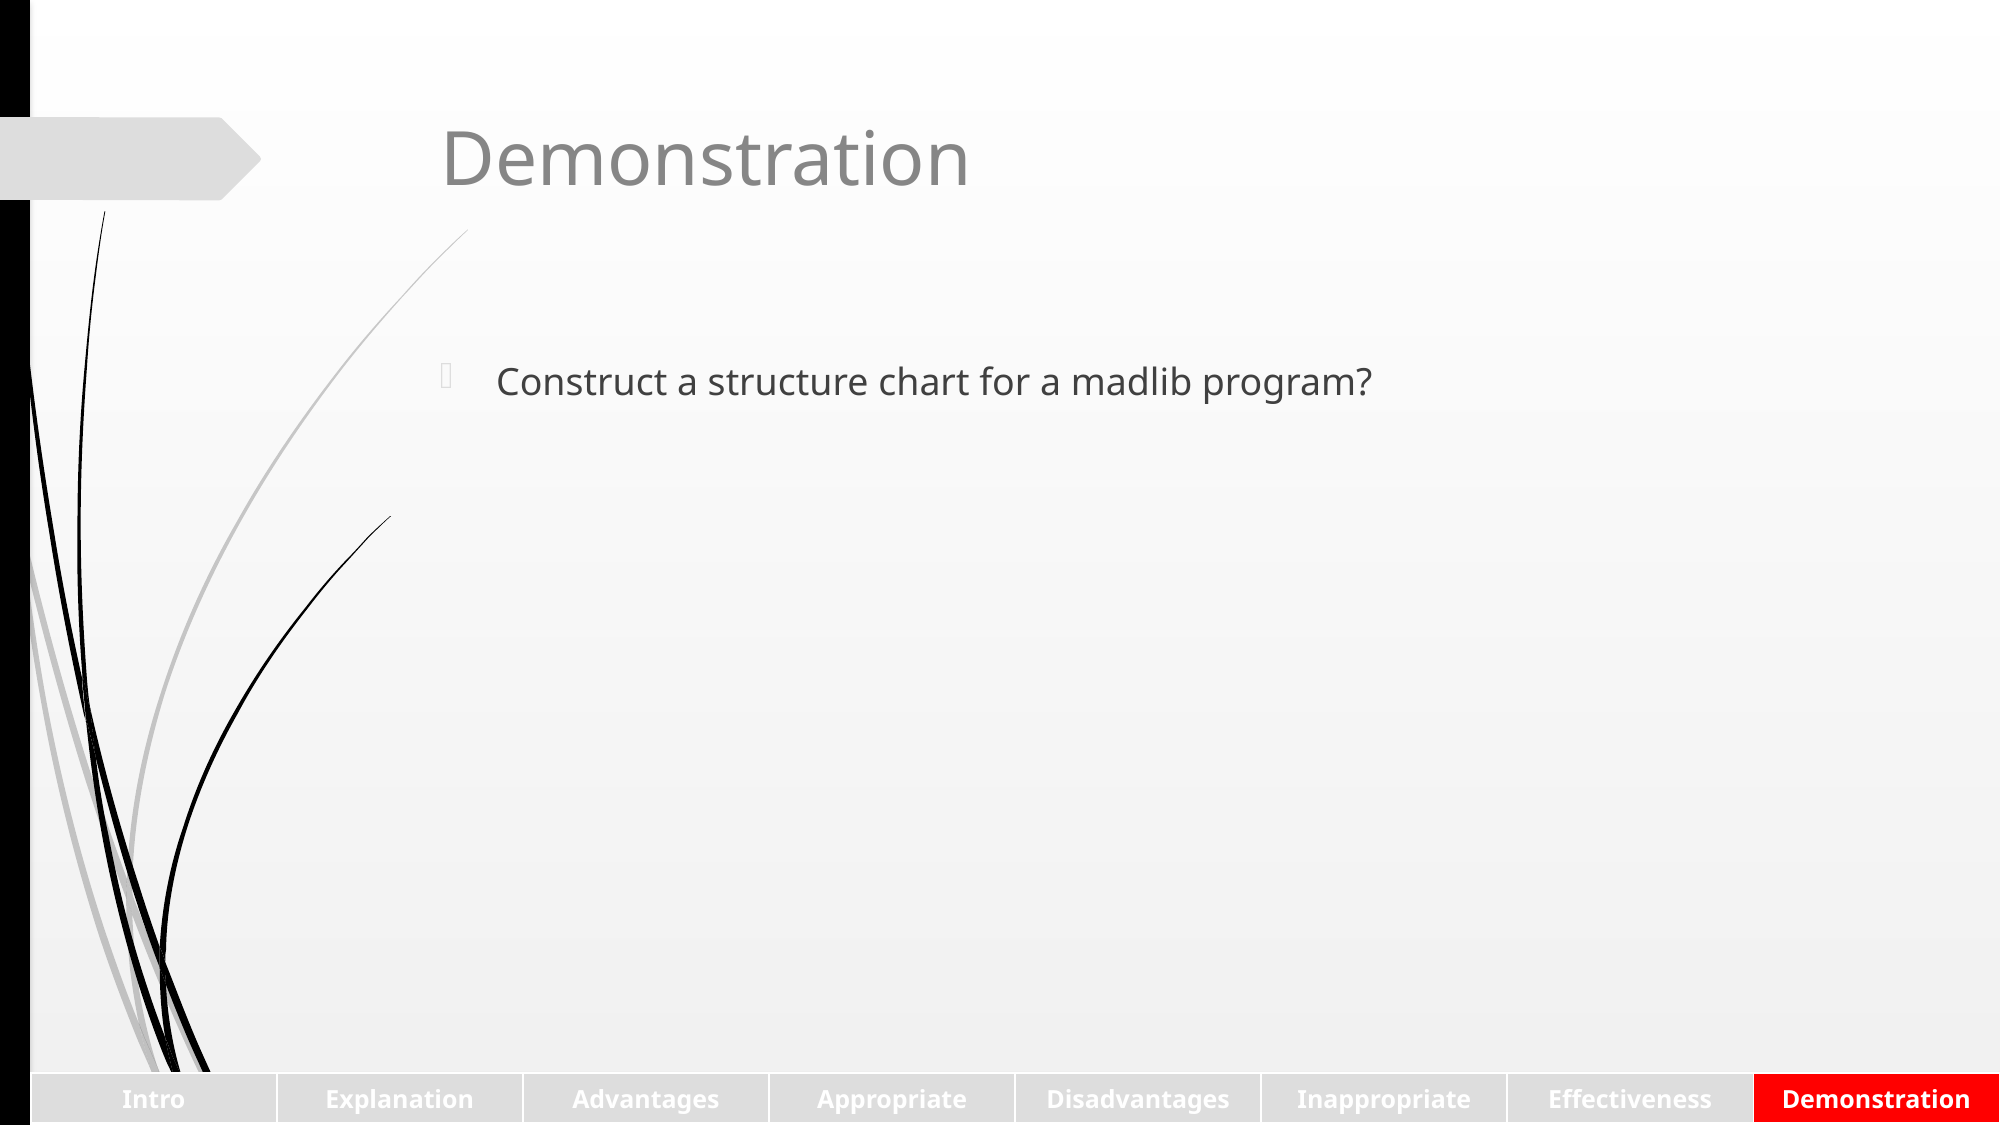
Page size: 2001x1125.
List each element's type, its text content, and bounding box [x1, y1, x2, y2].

table_header Explanation [278, 1074, 522, 1122]
table_header Appropriate [770, 1074, 1014, 1122]
list Construct a structure chart for a madlib program? [424, 350, 1888, 970]
title Demonstration [425, 102, 1888, 313]
table_header Demonstration [1754, 1074, 1999, 1122]
table_header Intro [32, 1074, 276, 1122]
table_header Disadvantages [1016, 1074, 1260, 1122]
table_header Advantages [524, 1074, 768, 1122]
table_header Inappropriate [1262, 1074, 1506, 1122]
table_header Effectiveness [1508, 1074, 1753, 1122]
